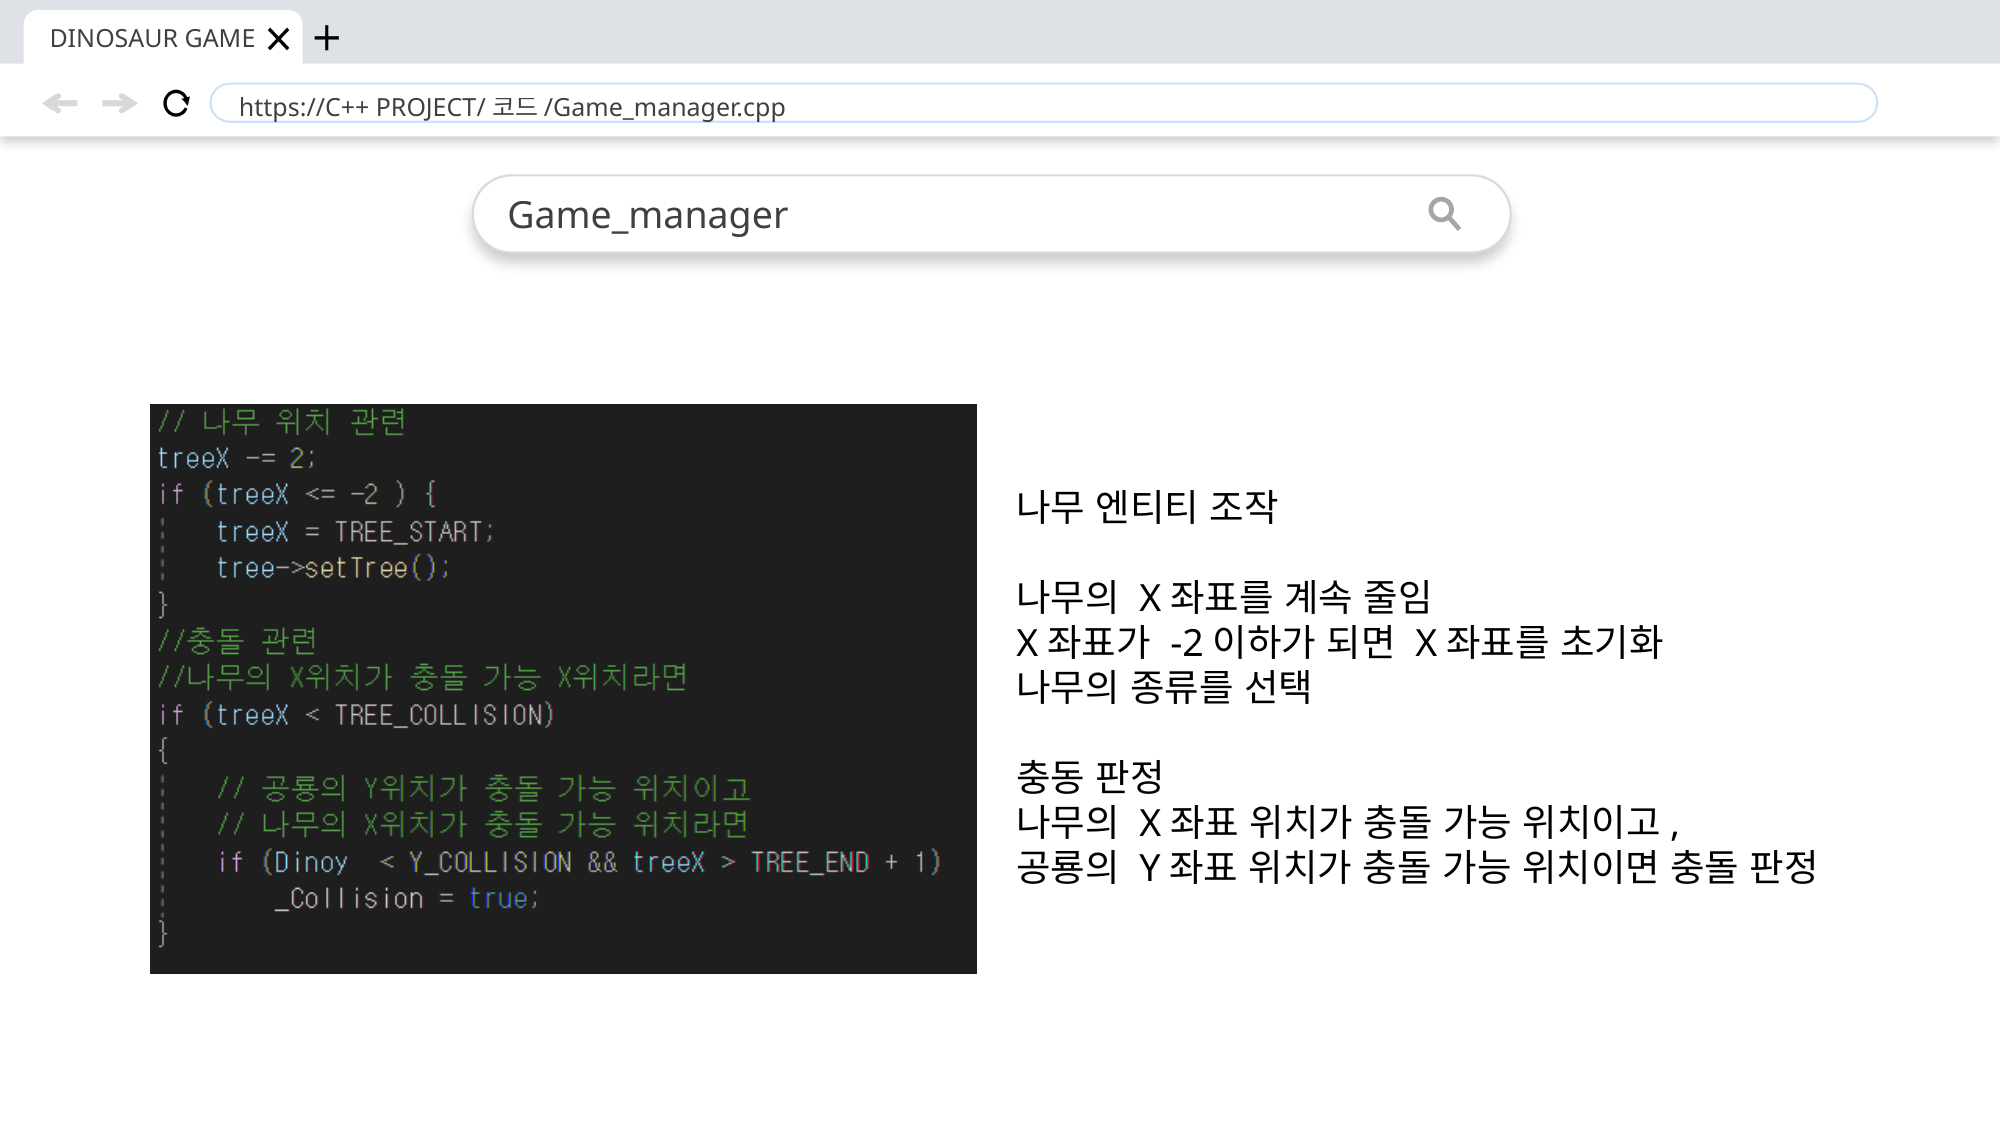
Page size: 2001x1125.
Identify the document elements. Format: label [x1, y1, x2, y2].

text_box [1430, 199, 1460, 230]
picture [150, 404, 977, 974]
text_box [0, 0, 2000, 1125]
